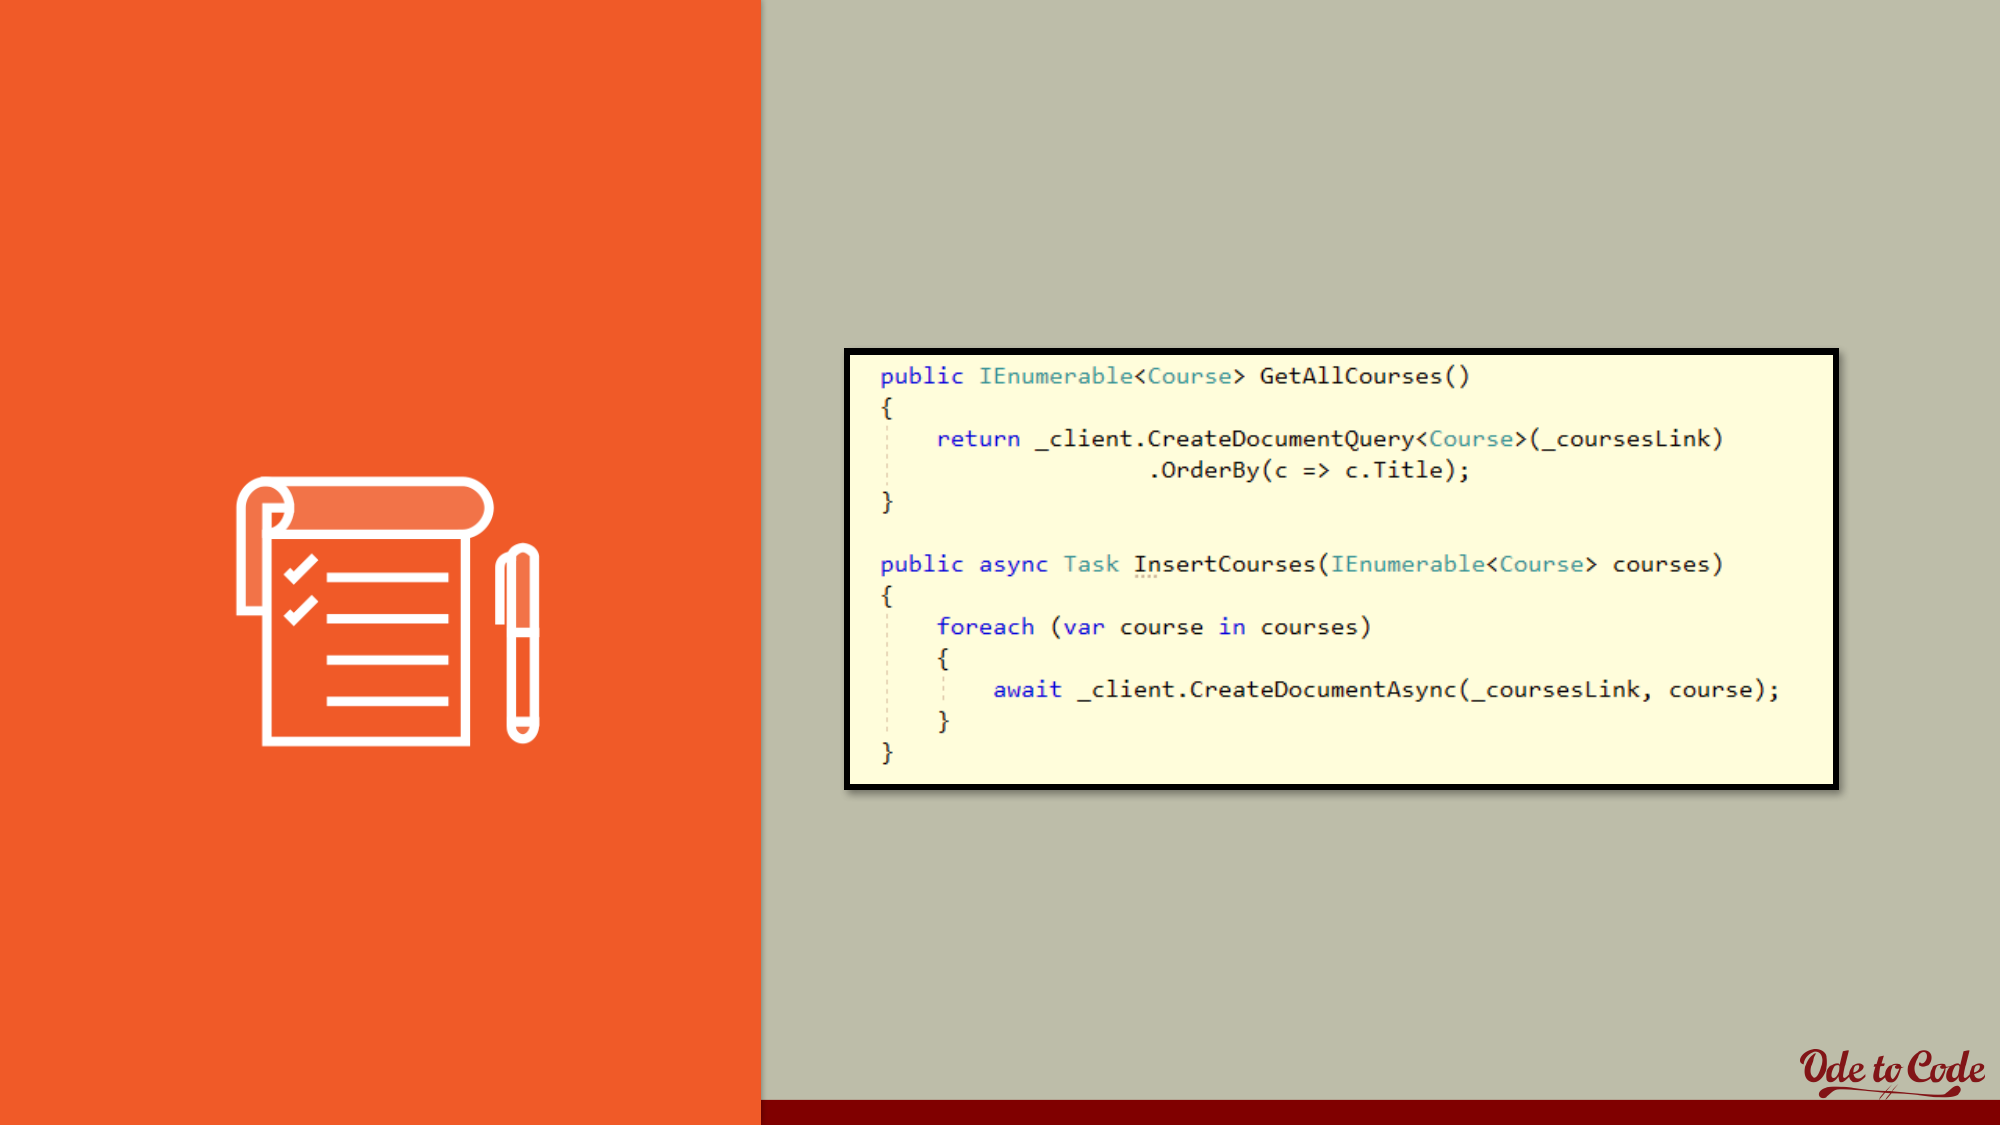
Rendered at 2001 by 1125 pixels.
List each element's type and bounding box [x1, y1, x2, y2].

picture [0, 0, 761, 1125]
picture [1800, 1049, 1985, 1100]
picture [849, 354, 1833, 785]
